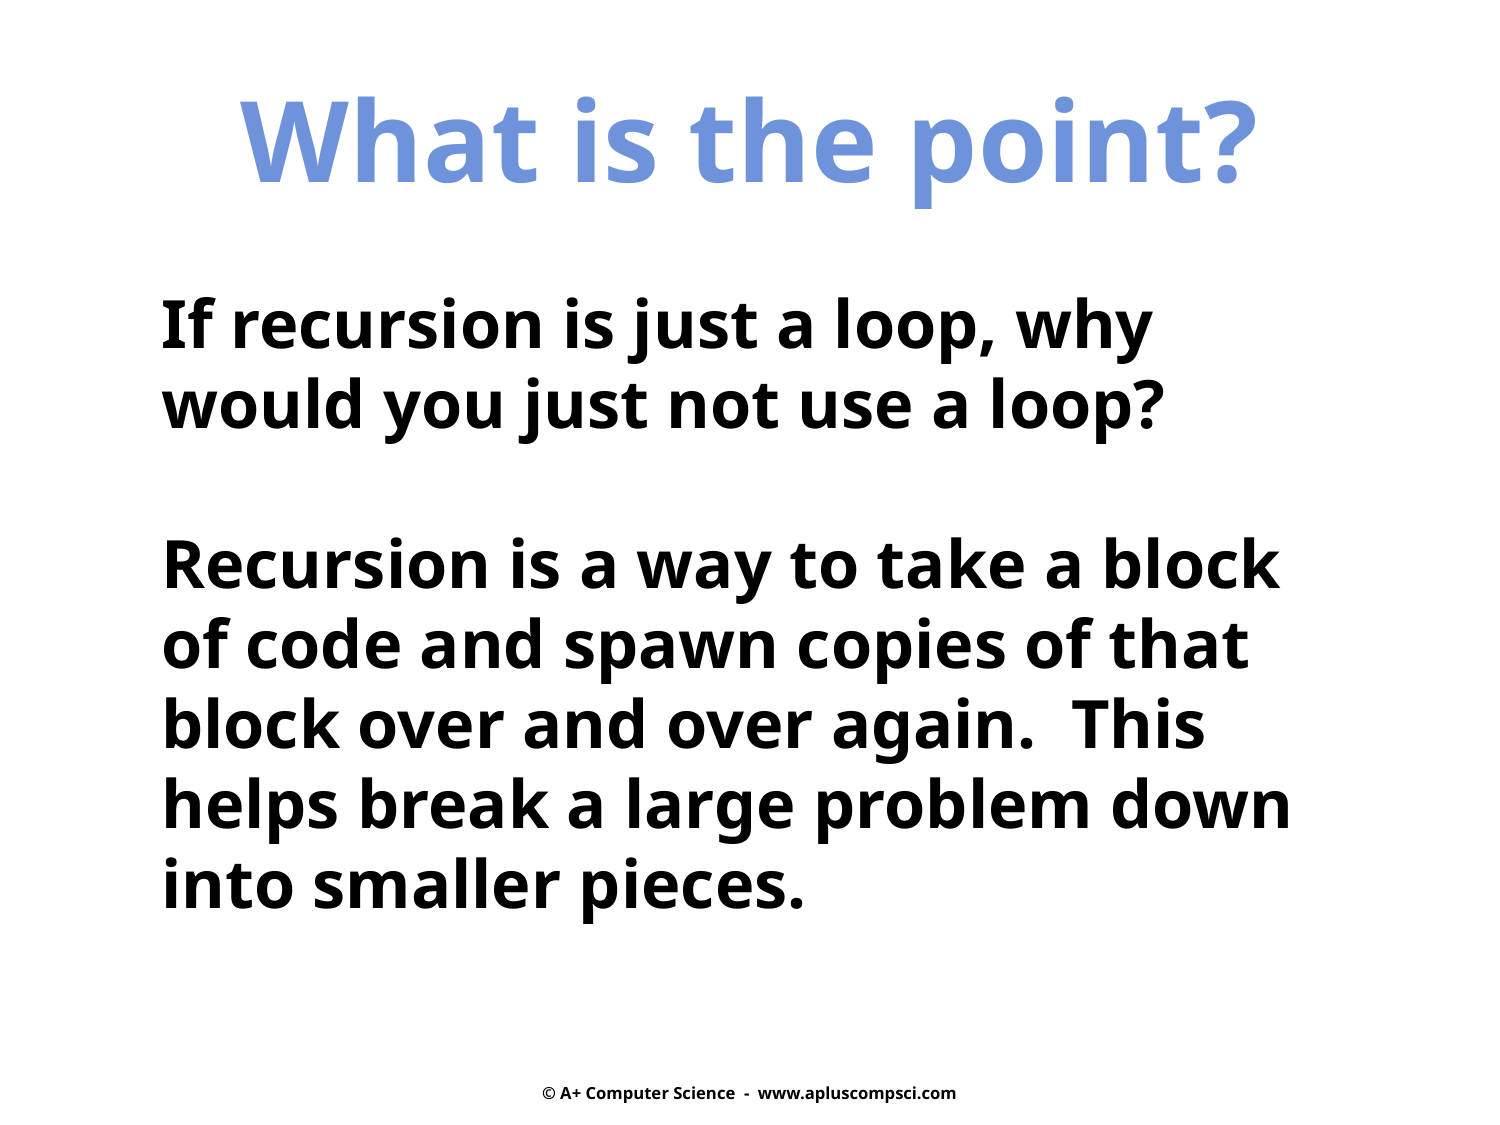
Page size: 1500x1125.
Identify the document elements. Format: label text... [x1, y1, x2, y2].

footer © A+ Computer Science - www.apluscompsci.com [512, 1024, 988, 1101]
text_box If recursion is just a loop, why would you just not use a loop? Recursion is a way to take a block of code and spawn copies of that block over and over again. This helps break a large problem down into smaller pieces. [146, 274, 1314, 930]
text_box What is the point? [0, 62, 1500, 213]
